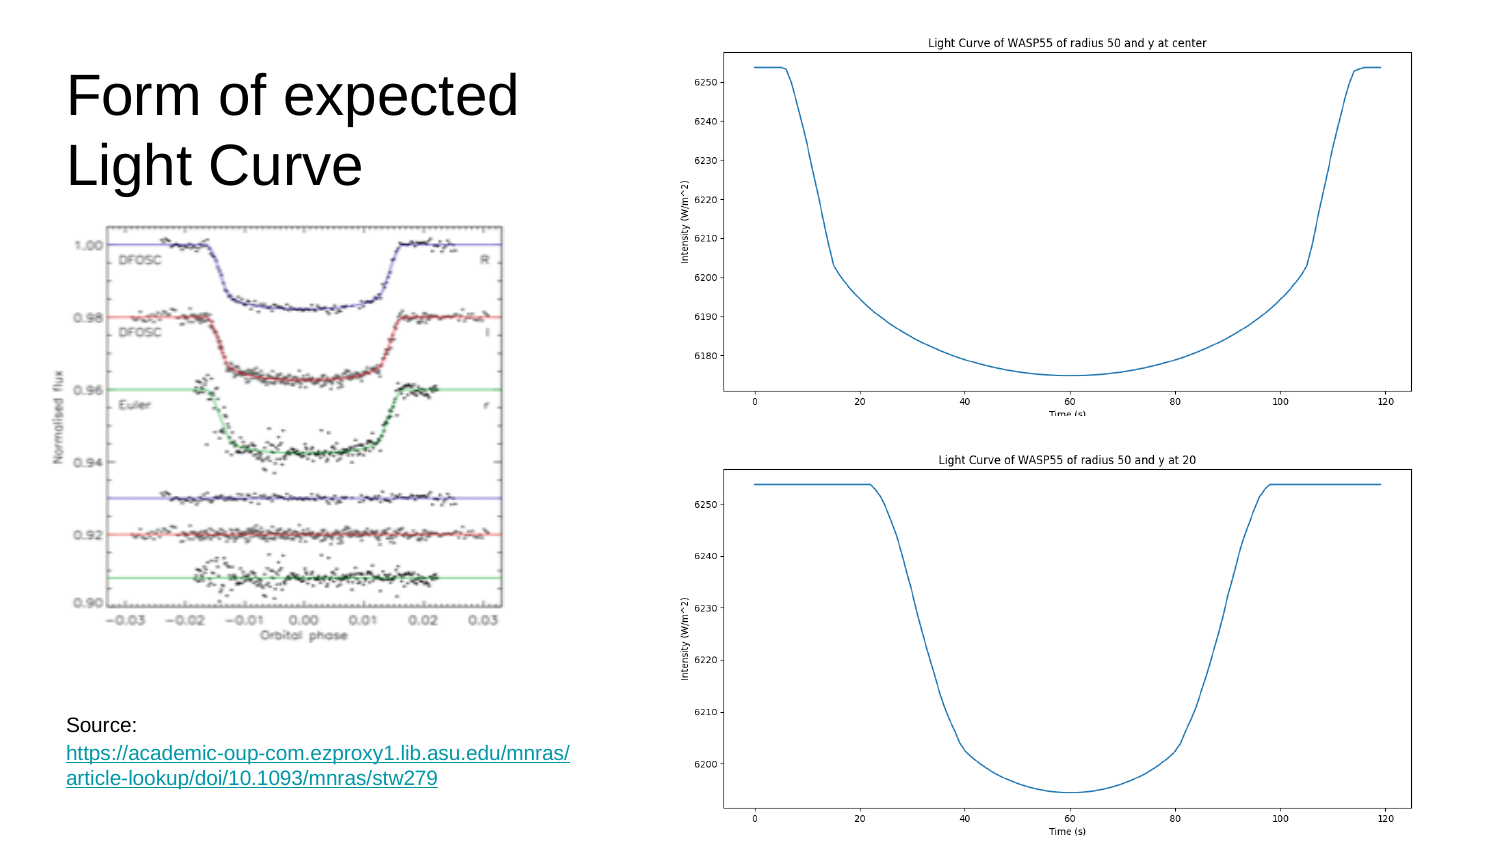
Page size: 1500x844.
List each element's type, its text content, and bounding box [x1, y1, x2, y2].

picture [611, 0, 1500, 844]
list Source: https://academic-oup-com.ezproxy1.lib.asu.edu/mnras/article-lookup/doi/10.1093/mnras/stw279 [51, 189, 593, 750]
picture [50, 225, 505, 643]
title Form of expected Light Curve [51, 41, 606, 136]
